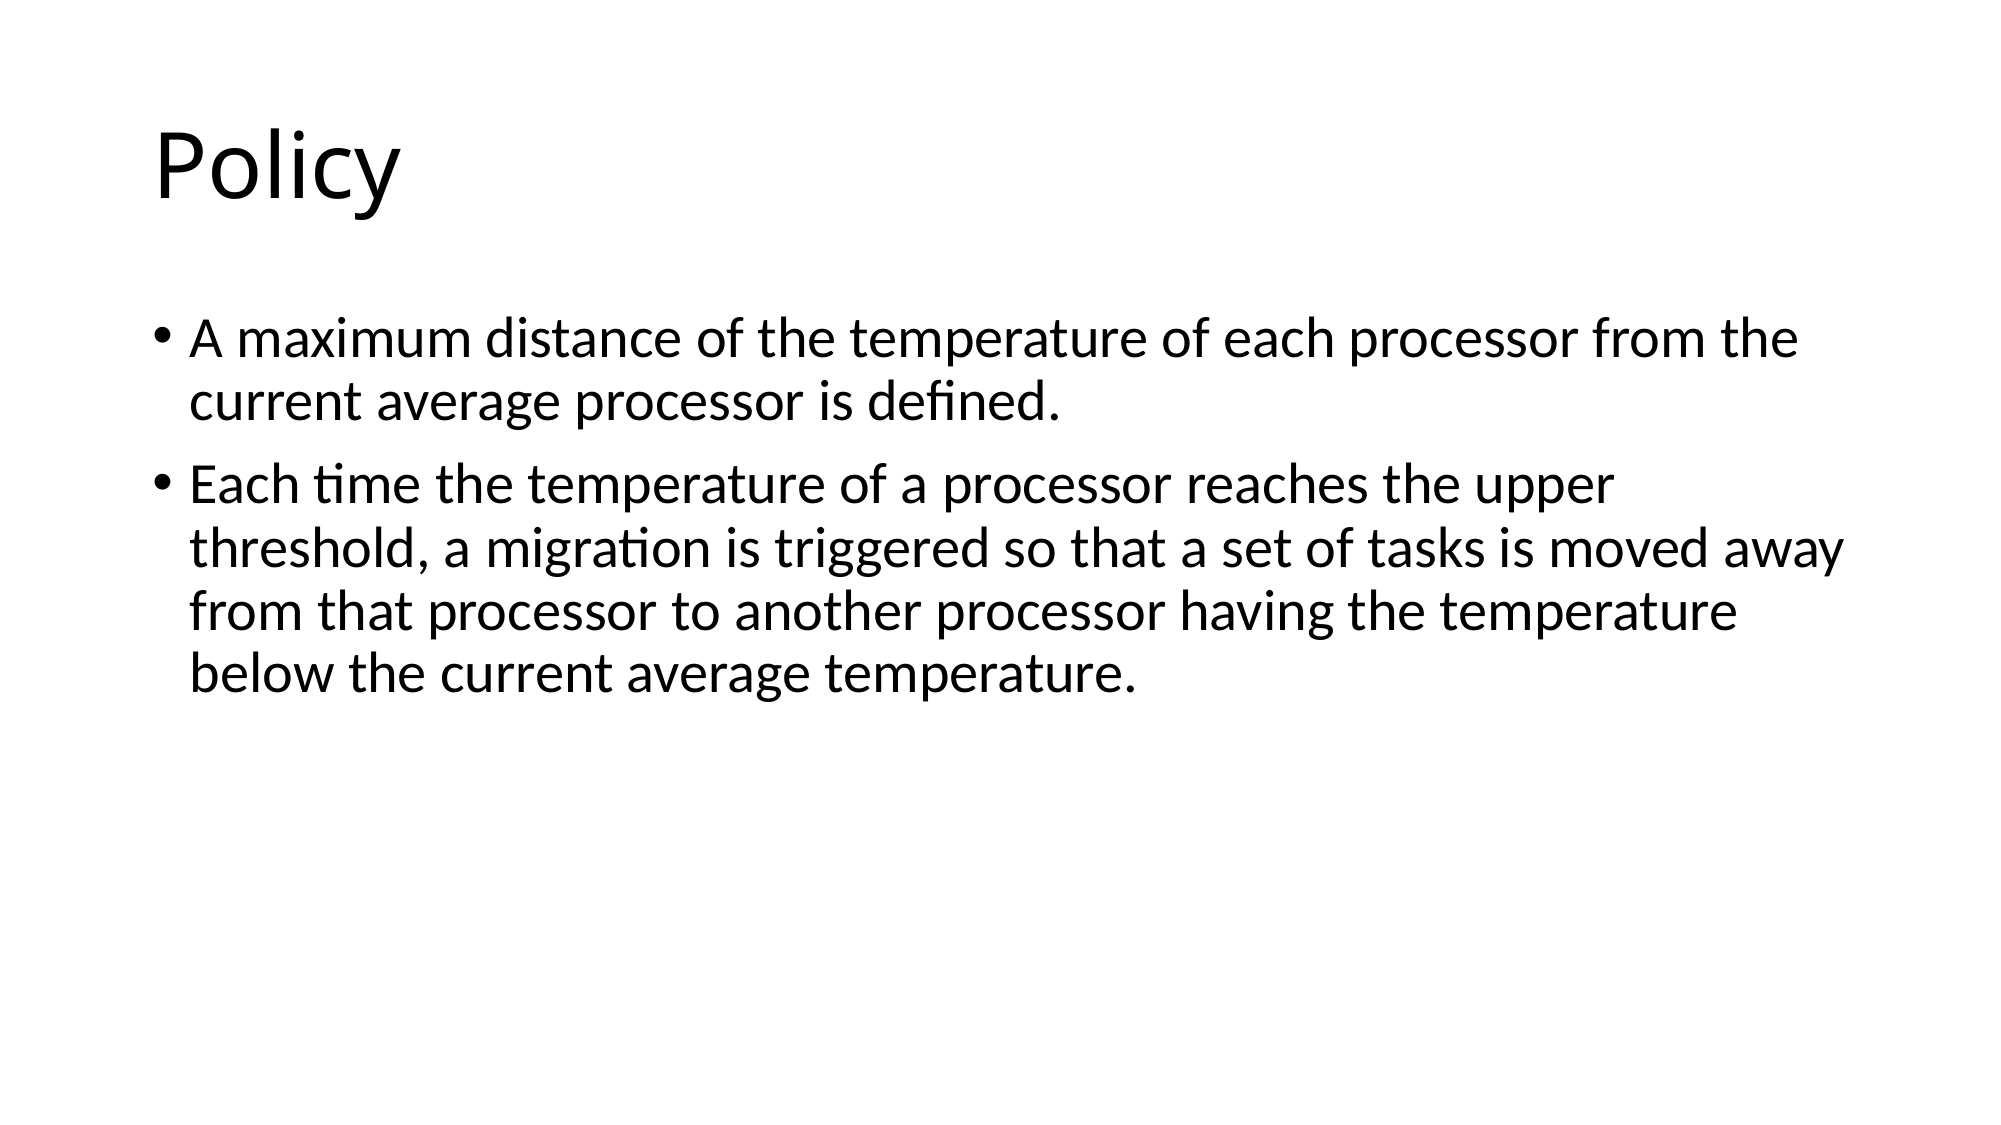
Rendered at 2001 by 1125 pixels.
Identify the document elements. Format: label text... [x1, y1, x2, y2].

title Policy [137, 59, 1863, 278]
list A maximum distance of the temperature of each processor from the current average processor is defined. Each time the temperature of a processor reaches the upper threshold, a migration is triggered so that a set of tasks is moved away from that processor to another processor having the temperature below the current average temperature. [137, 299, 1863, 1014]
